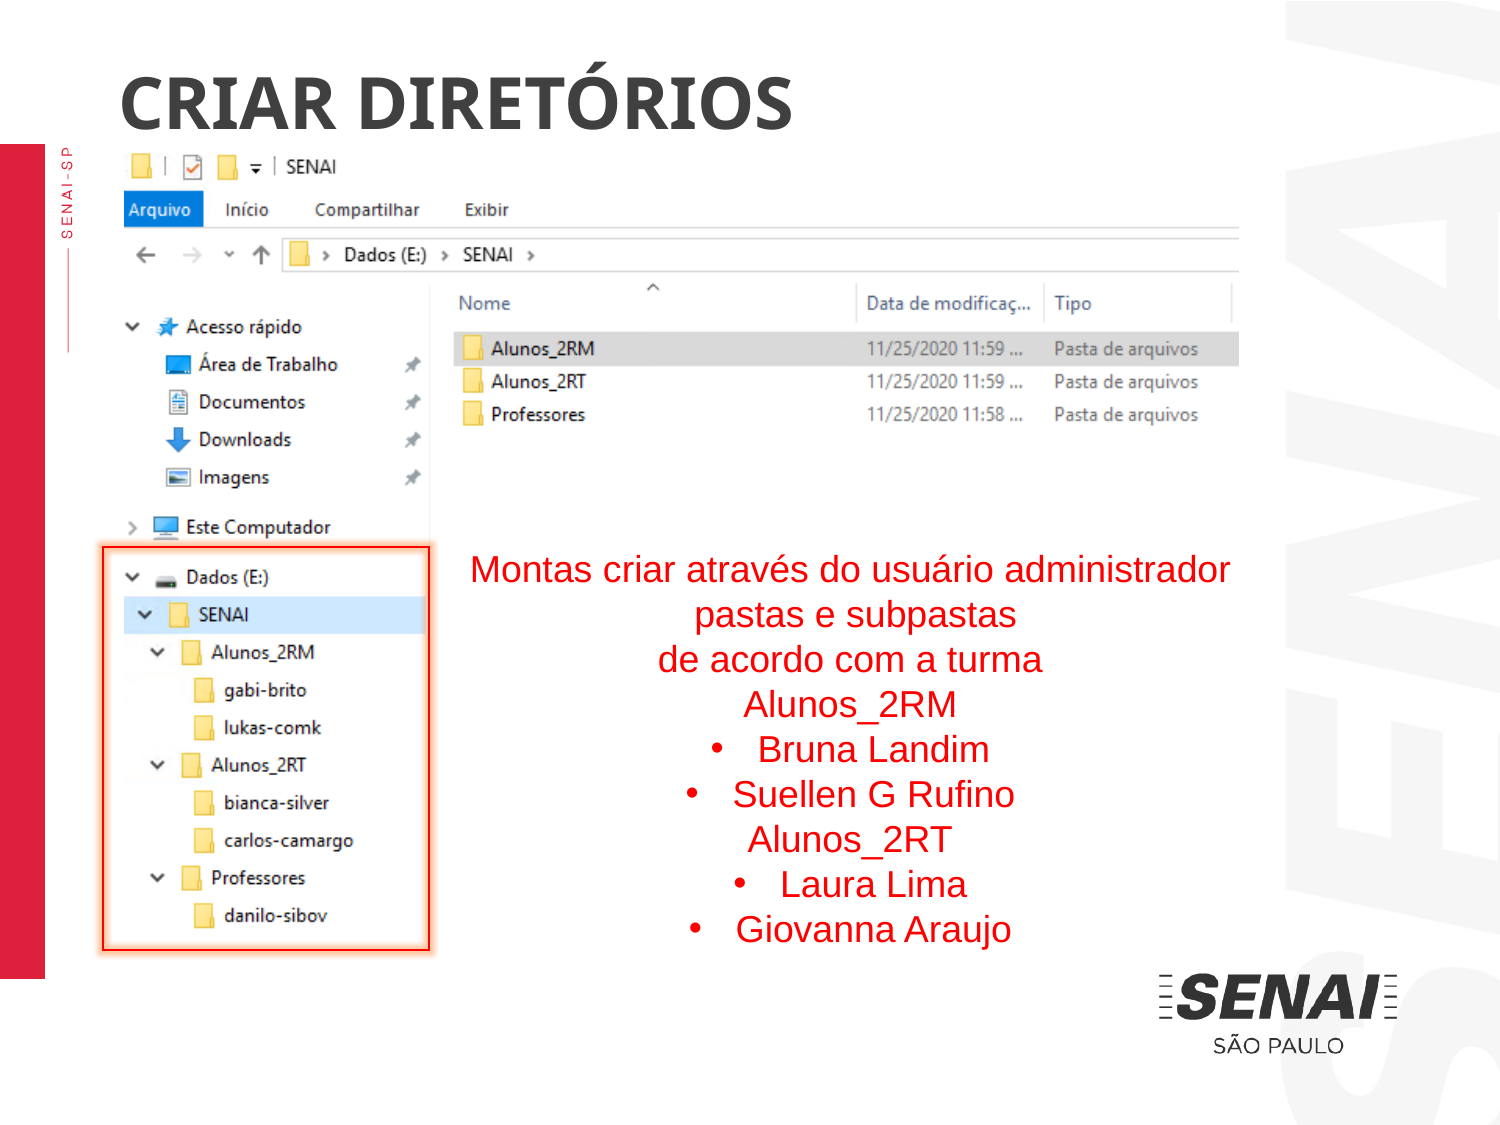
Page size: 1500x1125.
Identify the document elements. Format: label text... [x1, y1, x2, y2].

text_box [103, 152, 1251, 962]
picture [0, 0, 1500, 1125]
list CRIAR DIRETÓRIOS [103, 59, 1286, 153]
